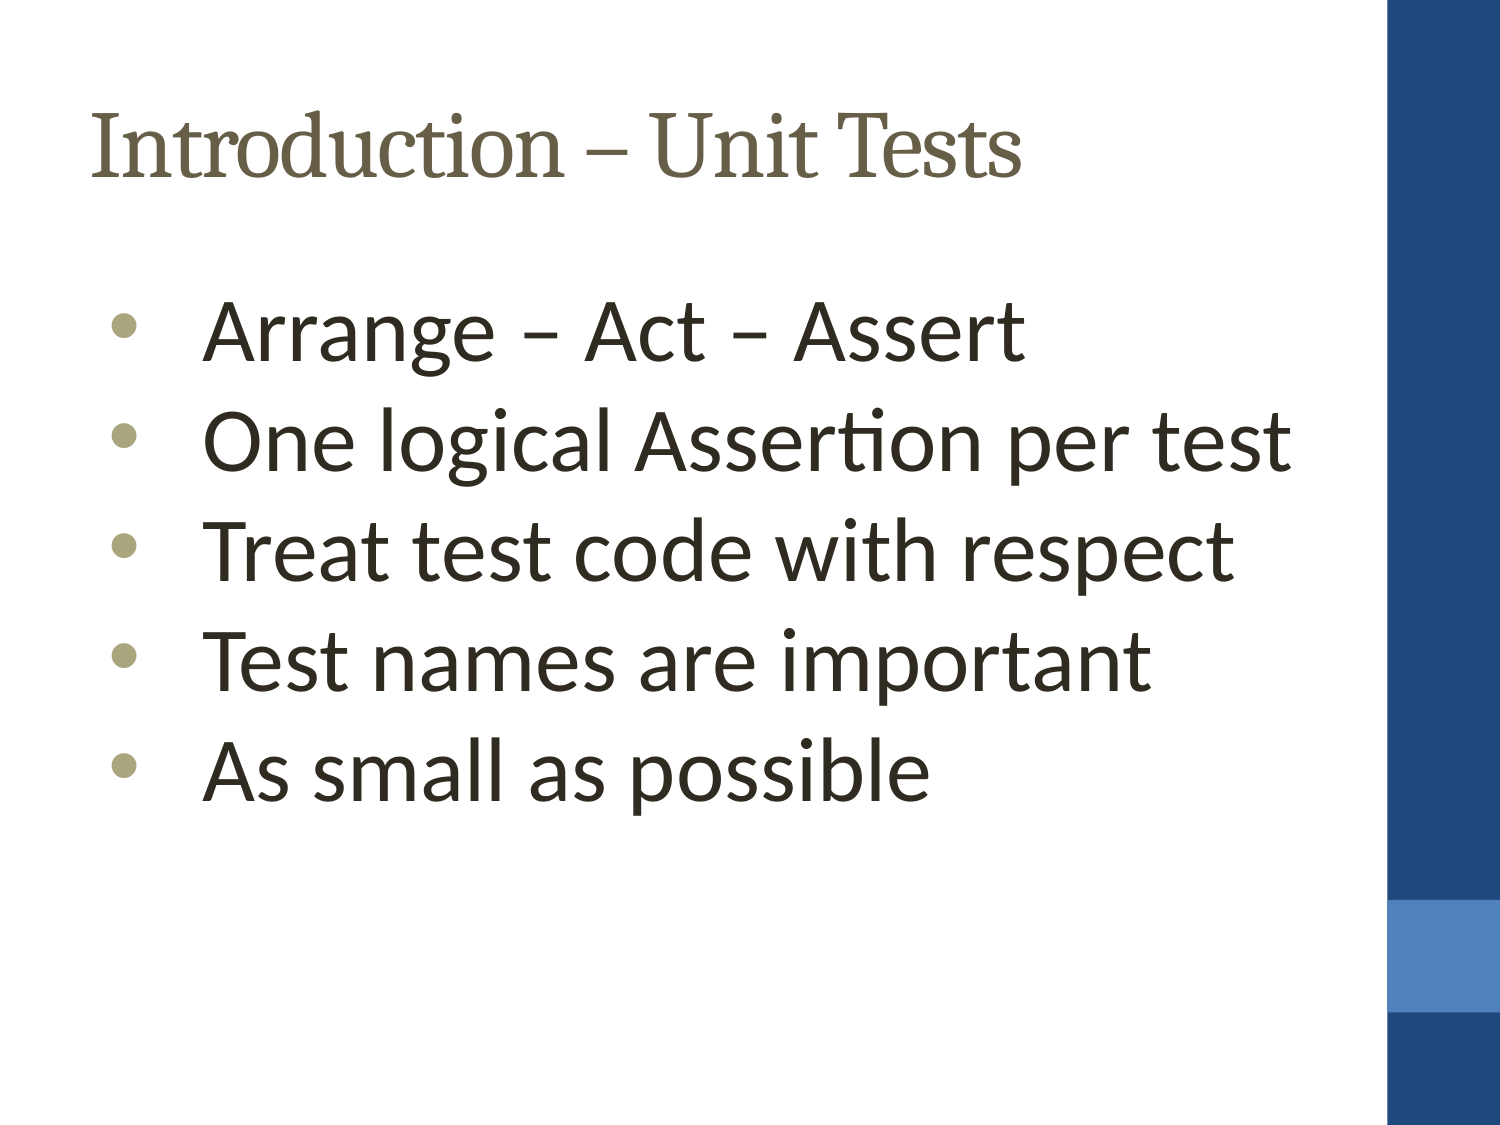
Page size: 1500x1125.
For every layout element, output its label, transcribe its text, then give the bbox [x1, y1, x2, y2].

text_box Arrange – Act – Assert One logical Assertion per test Treat test code with respect Test names are important As small as possible [74, 262, 1325, 1050]
text_box Introduction – Unit Tests [74, 45, 1325, 233]
